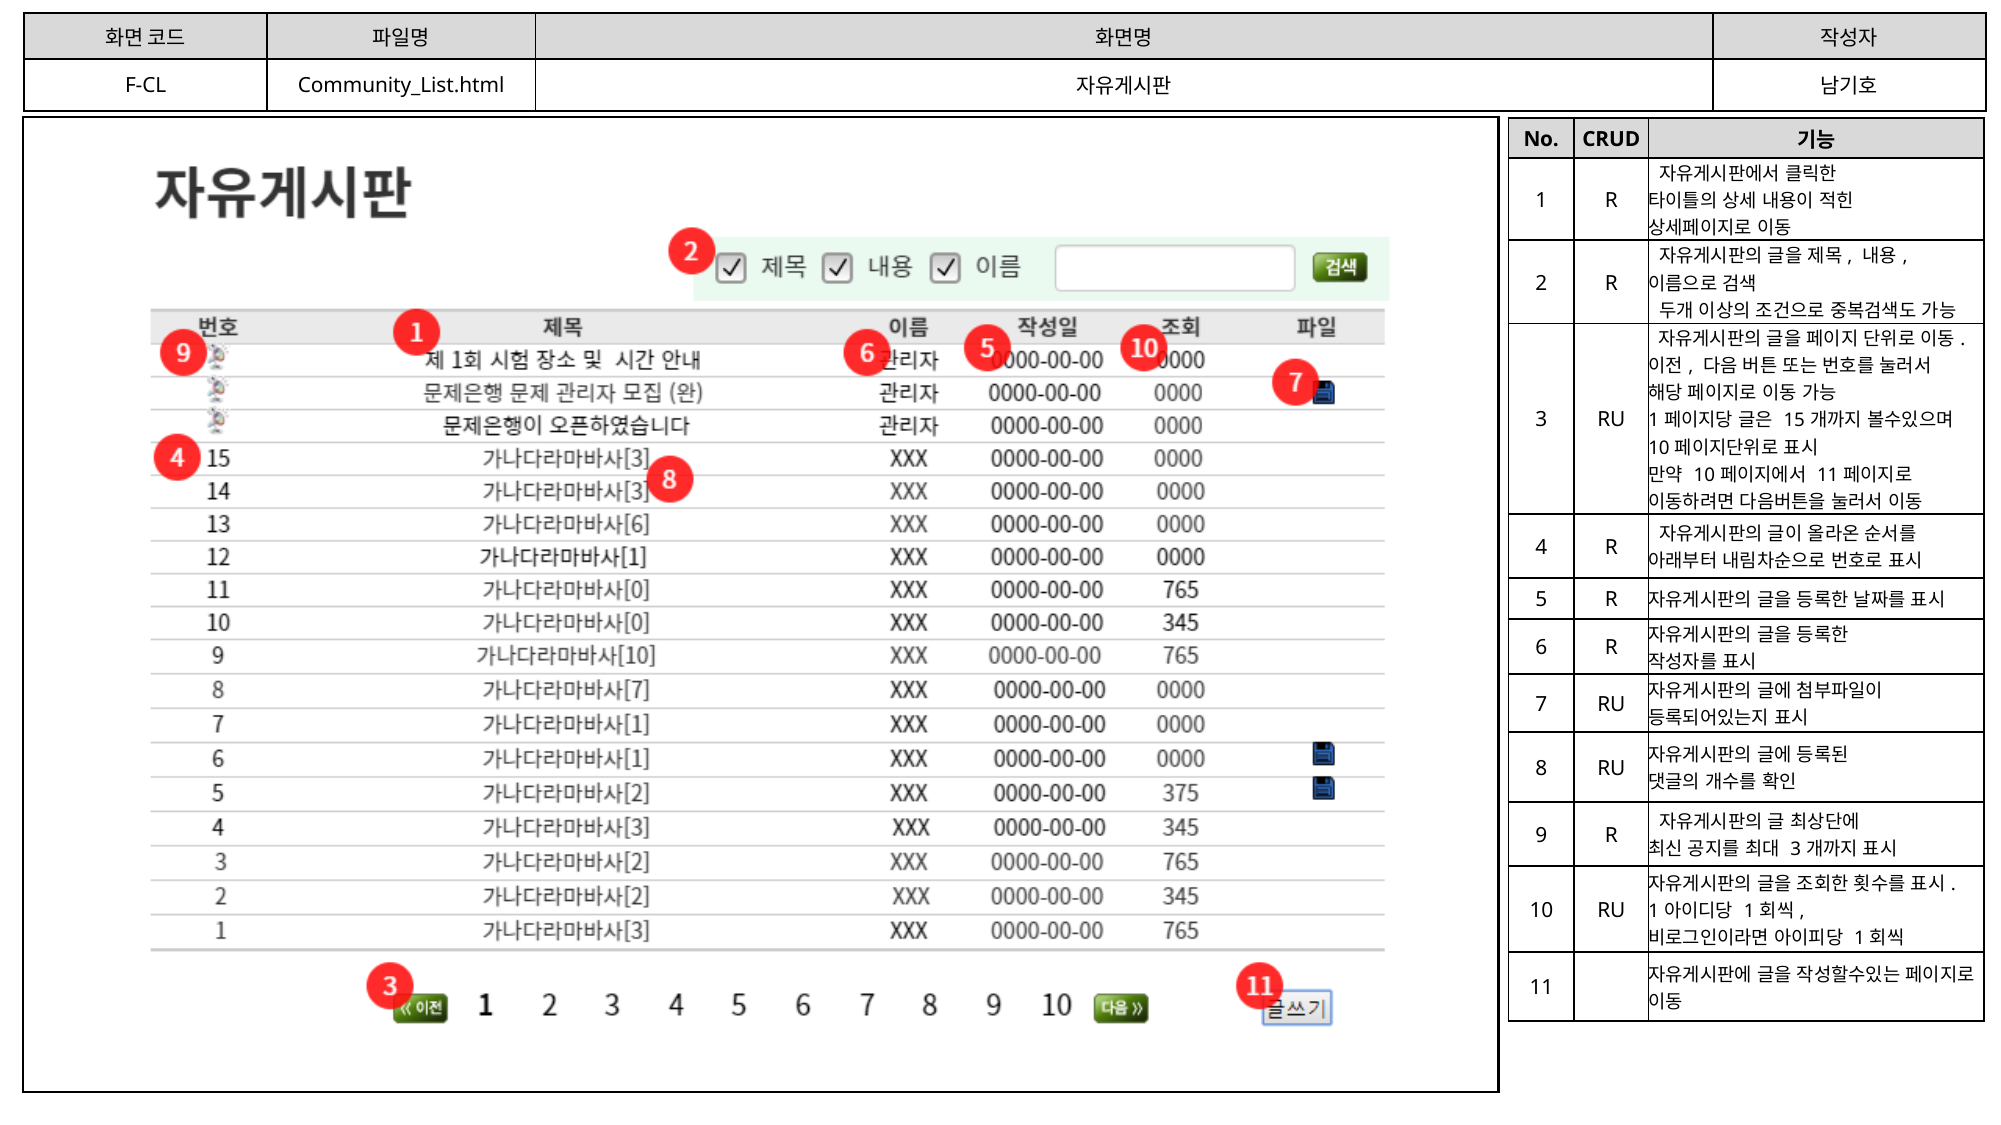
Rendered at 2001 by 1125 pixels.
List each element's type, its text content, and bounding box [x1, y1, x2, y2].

text_box [22, 116, 1500, 1093]
table_cell 자유게시판의 글이 올라온 순서를 아래부터 내림차순으로 번호로 표시 [1649, 515, 1983, 577]
table_cell 5 [1509, 579, 1573, 618]
table_cell 11 [1509, 953, 1573, 1020]
table_cell RU [1575, 867, 1648, 951]
table_cell R [1575, 159, 1648, 239]
table_cell 자유게시판의 글에 첨부파일이 등록되어있는지 표시 [1649, 675, 1983, 731]
table_cell 1 [1509, 159, 1573, 239]
table_cell 4 [1509, 515, 1573, 577]
table_cell 10 [1509, 867, 1573, 951]
table_cell 남기호 [1714, 60, 1985, 110]
table_cell 6 [1509, 620, 1573, 673]
table_header 파일명 [268, 14, 535, 58]
table_cell 자유게시판의 글을 등록한 작성자를 표시 [1649, 620, 1983, 673]
table_cell 자유게시판의 글에 등록된 댓글의 개수를 확인 [1649, 733, 1983, 801]
table_cell RU [1575, 324, 1648, 513]
table_cell 자유게시판의 글을 조회한 횟수를 표시. 1아이디당 1회씩, 비로그인이라면 아이피당 1회씩 [1649, 867, 1983, 951]
table_cell 자유게시판의 글을 페이지 단위로 이동. 이전, 다음 버튼 또는 번호를 눌러서 해당 페이지로 이동 가능 1페이지당 글은 15개까지 볼수있으며 10페이지단위로 표시 만약 10페이지에서 11페이지로 이동하려면 다음버튼을 눌러서 이동 [1649, 324, 1983, 513]
table_cell 자유게시판 [536, 60, 1712, 110]
table_header No. [1509, 119, 1573, 157]
table_cell 2 [1509, 241, 1573, 323]
table_cell Community_List.html [268, 60, 535, 110]
table_cell 9 [1509, 803, 1573, 865]
table_cell R [1575, 241, 1648, 323]
table_cell RU [1575, 733, 1648, 801]
table_cell 자유게시판의 글을 제목, 내용, 이름으로 검색 두개 이상의 조건으로 중복검색도 가능 [1649, 241, 1983, 323]
table_header 작성자 [1714, 14, 1985, 58]
table_header 기능 [1649, 119, 1983, 157]
table_cell 7 [1509, 675, 1573, 731]
table_cell 3 [1509, 324, 1573, 513]
table_cell 8 [1509, 733, 1573, 801]
table_header CRUD [1575, 119, 1648, 157]
picture [126, 137, 1396, 1072]
table_cell RU [1575, 675, 1648, 731]
table_cell [1575, 953, 1648, 1020]
table_cell 자유게시판에 글을 작성할수있는 페이지로 이동 [1649, 953, 1983, 1020]
table_cell 자유게시판의 글을 등록한 날짜를 표시 [1649, 579, 1983, 618]
table_cell R [1575, 579, 1648, 618]
table_cell 자유게시판의 글 최상단에 최신 공지를 최대 3개까지 표시 [1649, 803, 1983, 865]
table_header 화면 코드 [25, 14, 266, 58]
table_cell F-CL [25, 60, 266, 110]
table_header 화면명 [536, 14, 1712, 58]
table_cell 자유게시판에서 클릭한 타이틀의 상세 내용이 적힌 상세페이지로 이동 [1649, 159, 1983, 239]
table_cell R [1575, 803, 1648, 865]
table_cell R [1575, 515, 1648, 577]
table_cell R [1575, 620, 1648, 673]
